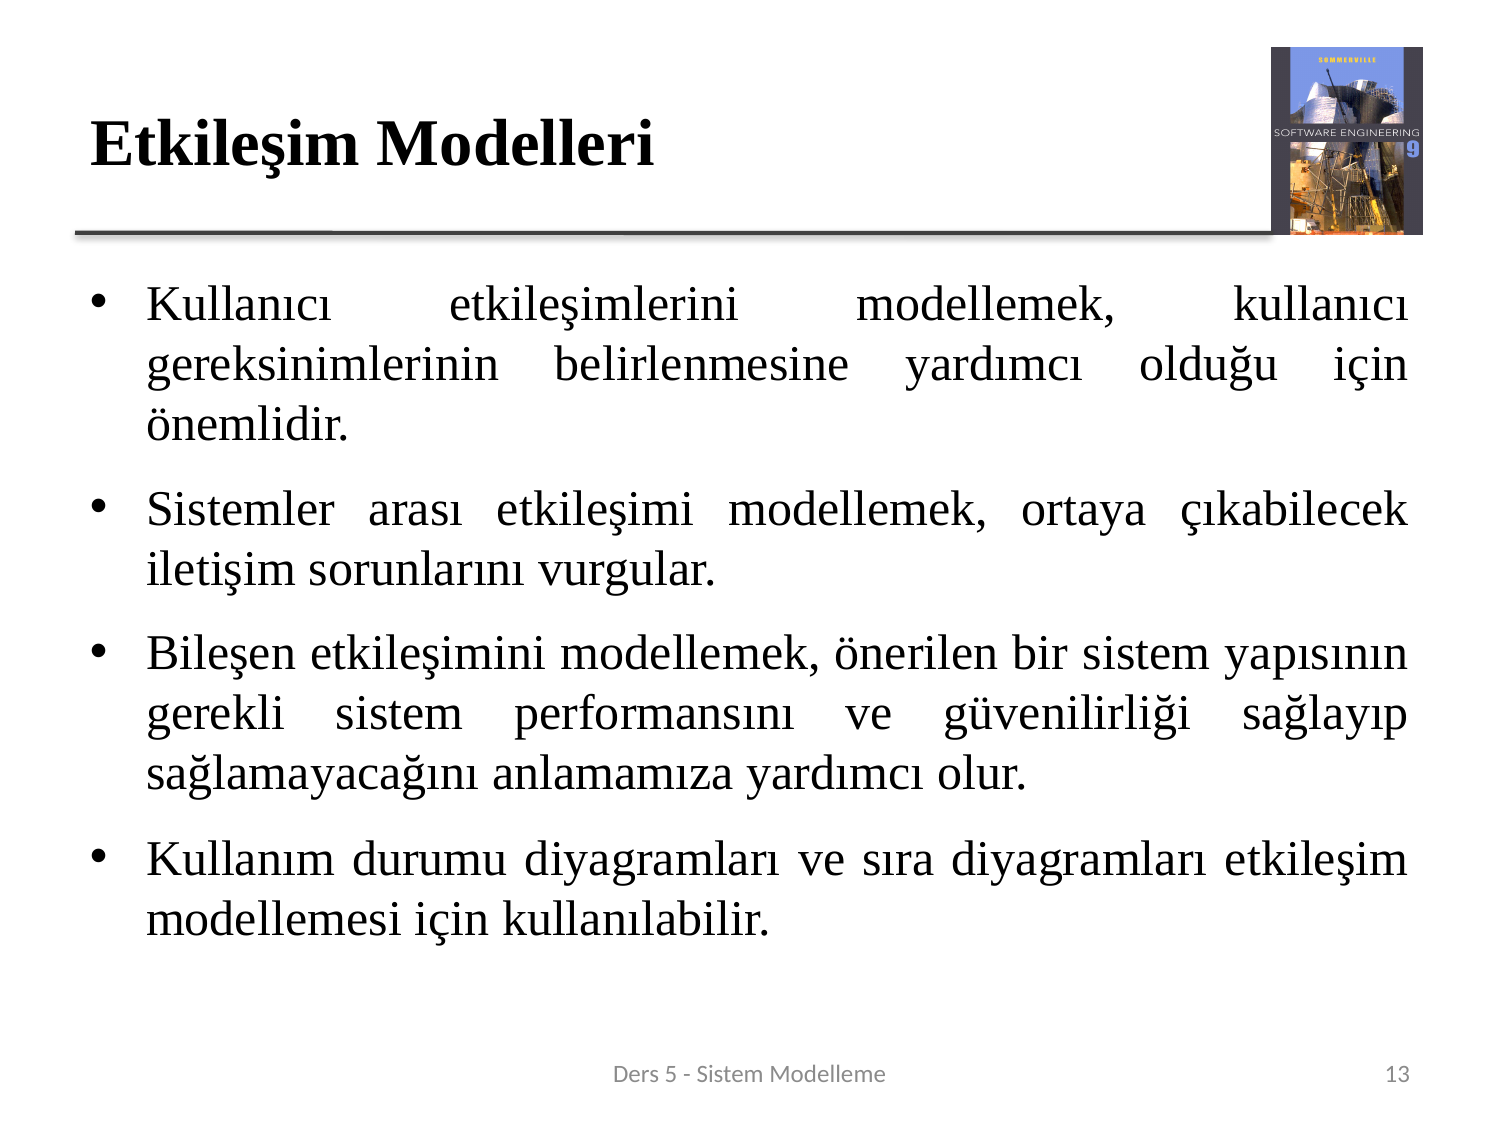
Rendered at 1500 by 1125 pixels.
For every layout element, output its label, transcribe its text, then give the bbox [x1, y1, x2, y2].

slide_number 13 [1074, 1042, 1425, 1103]
picture [1272, 47, 1423, 235]
title Etkileşim Modelleri [74, 44, 1272, 233]
list Kullanıcı etkileşimlerini modellemek, kullanıcı gereksinimlerinin belirlenmesine yardımcı olduğu için önemlidir. Sistemler arası etkileşimi modellemek, ortaya çıkabilecek iletişim sorunlarını vurgular. Bileşen etkileşimini modellemek, önerilen bir sistem yapısının gerekli sistem performansını ve güvenilirliği sağlayıp sağlamayacağını anlamamıza yardımcı olur. Kullanım durumu diyagramları ve sıra diyagramları etkileşim modellemesi için kullanılabilir. [75, 262, 1425, 1005]
footer Ders 5 - Sistem Modelleme [512, 1042, 988, 1103]
